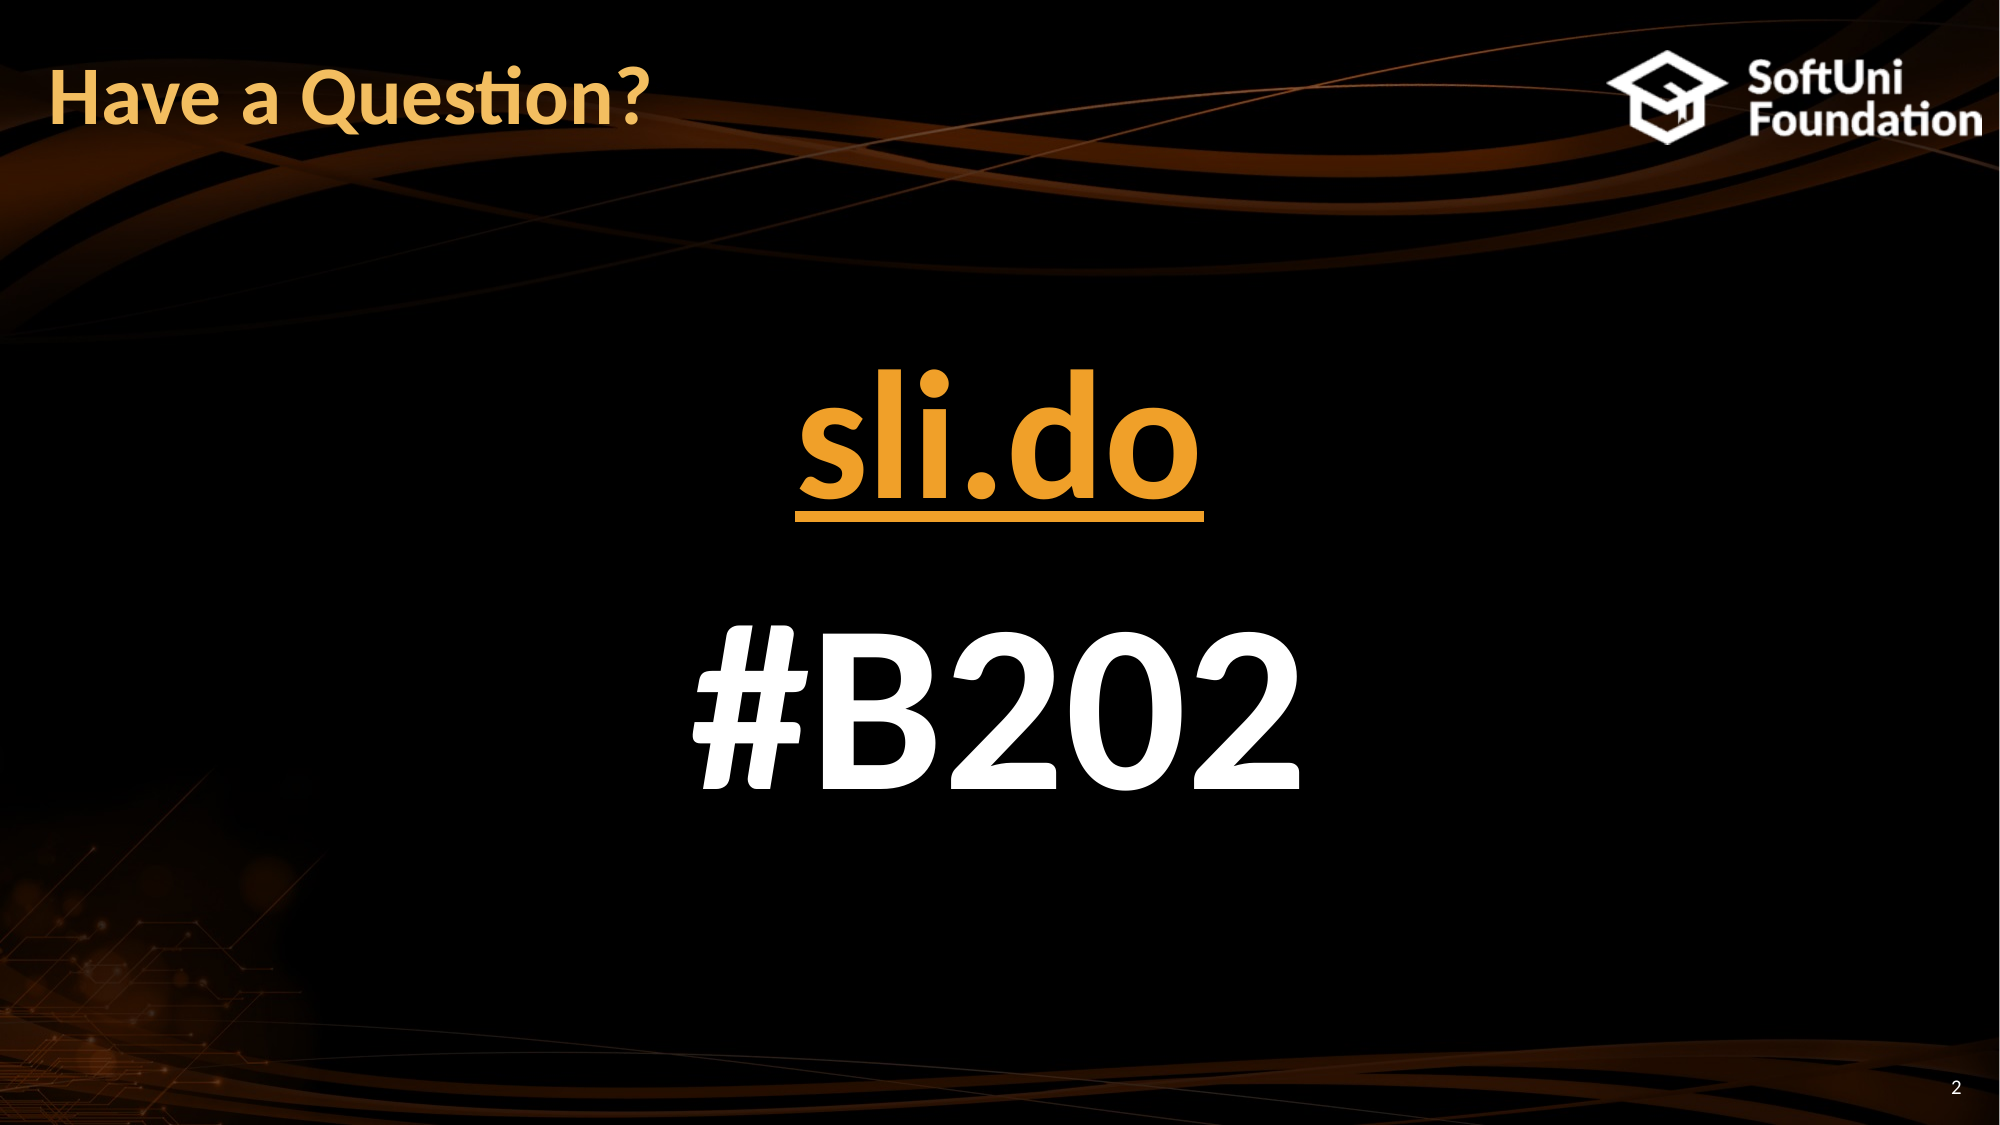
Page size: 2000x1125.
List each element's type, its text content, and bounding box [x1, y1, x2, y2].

list sli.do #B202 [31, 188, 1968, 1071]
slide_number 2 [1897, 1071, 1968, 1103]
title Have a Question? [30, 6, 1602, 189]
picture [0, 0, 2000, 1125]
